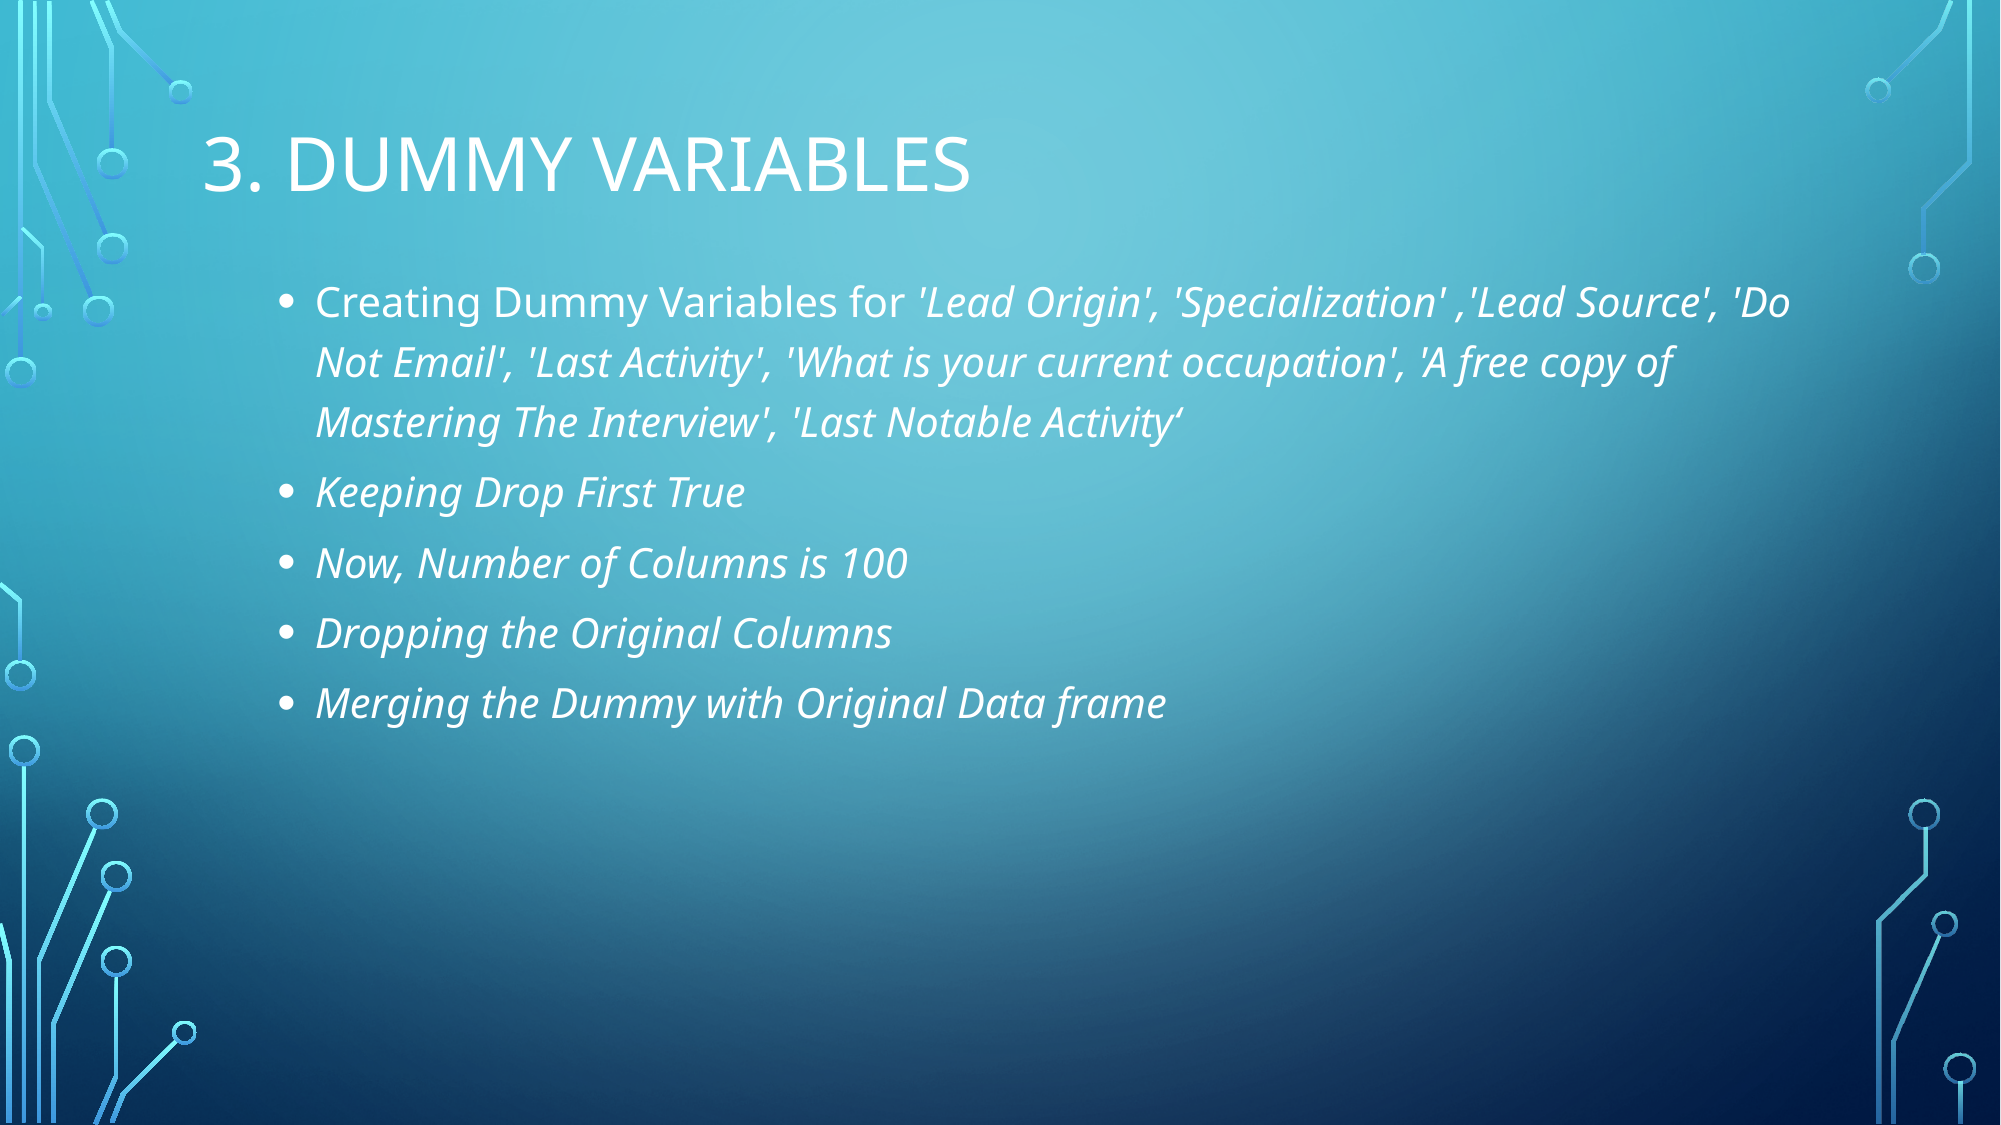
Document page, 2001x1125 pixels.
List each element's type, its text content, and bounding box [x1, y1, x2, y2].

title 3. Dummy Variables [187, 46, 1813, 258]
list Creating Dummy Variables for 'Lead Origin', 'Specialization' ,'Lead Source', 'Do Not Email', 'Last Activity', 'What is your current occupation', 'A free copy of Mastering The Interview', 'Last Notable Activity‘ Keeping Drop First True Now, Number of Columns is 100 Dropping the Original Columns Merging the Dummy with Original Data frame [187, 258, 1813, 840]
